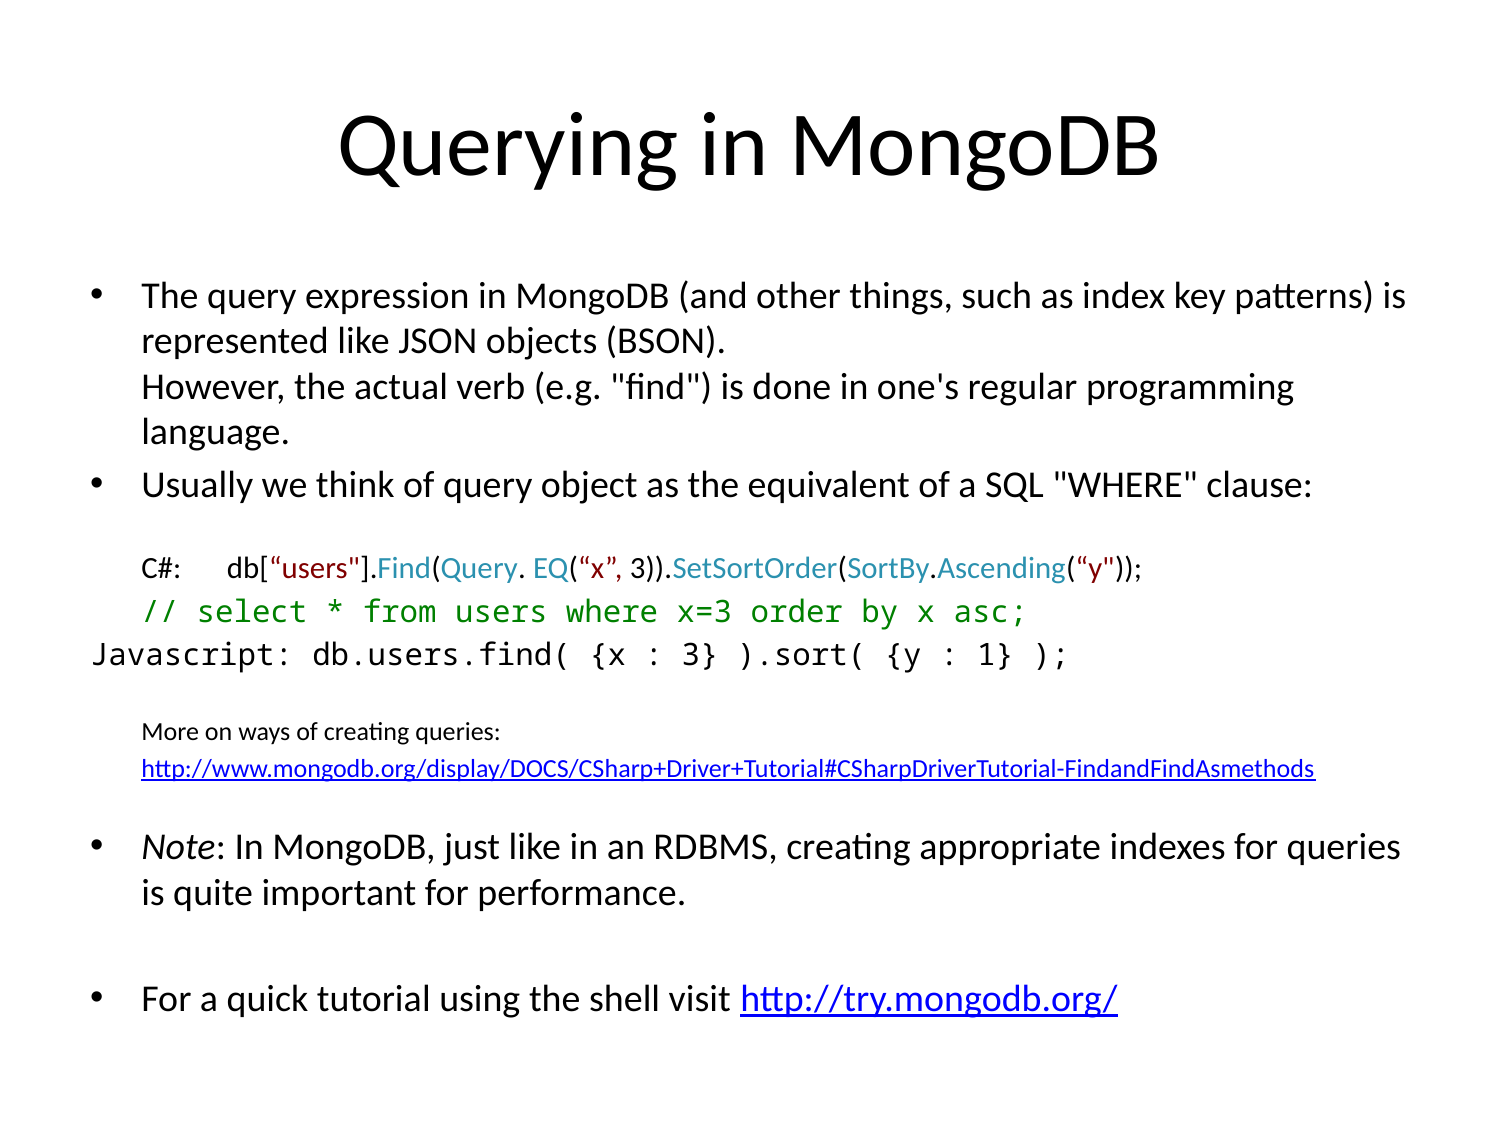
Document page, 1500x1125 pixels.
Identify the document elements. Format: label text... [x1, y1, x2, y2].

title Querying in MongoDB [75, 45, 1425, 233]
list The query expression in MongoDB (and other things, such as index key patterns) is represented like JSON objects (BSON). However, the actual verb (e.g. "find") is done in one's regular programming language. Usually we think of query object as the equivalent of a SQL "WHERE" clause: C#: db[“users"].Find(Query. EQ(“x”, 3)).SetSortOrder(SortBy.Ascending(“y")); // select * from users where x=3 order by x asc; Javascript: db.users.find( {x : 3} ).sort( {y : 1} ); More on ways of creating queries: http://www.mongodb.org/display/DOCS/CSharp+Driver+Tutorial#CSharpDriverTutorial-FindandFindAsmethods Note: In MongoDB, just like in an RDBMS, creating appropriate indexes for queries is quite important for performance. For a quick tutorial using the shell visit http://try.mongodb.org/ [75, 262, 1425, 1038]
